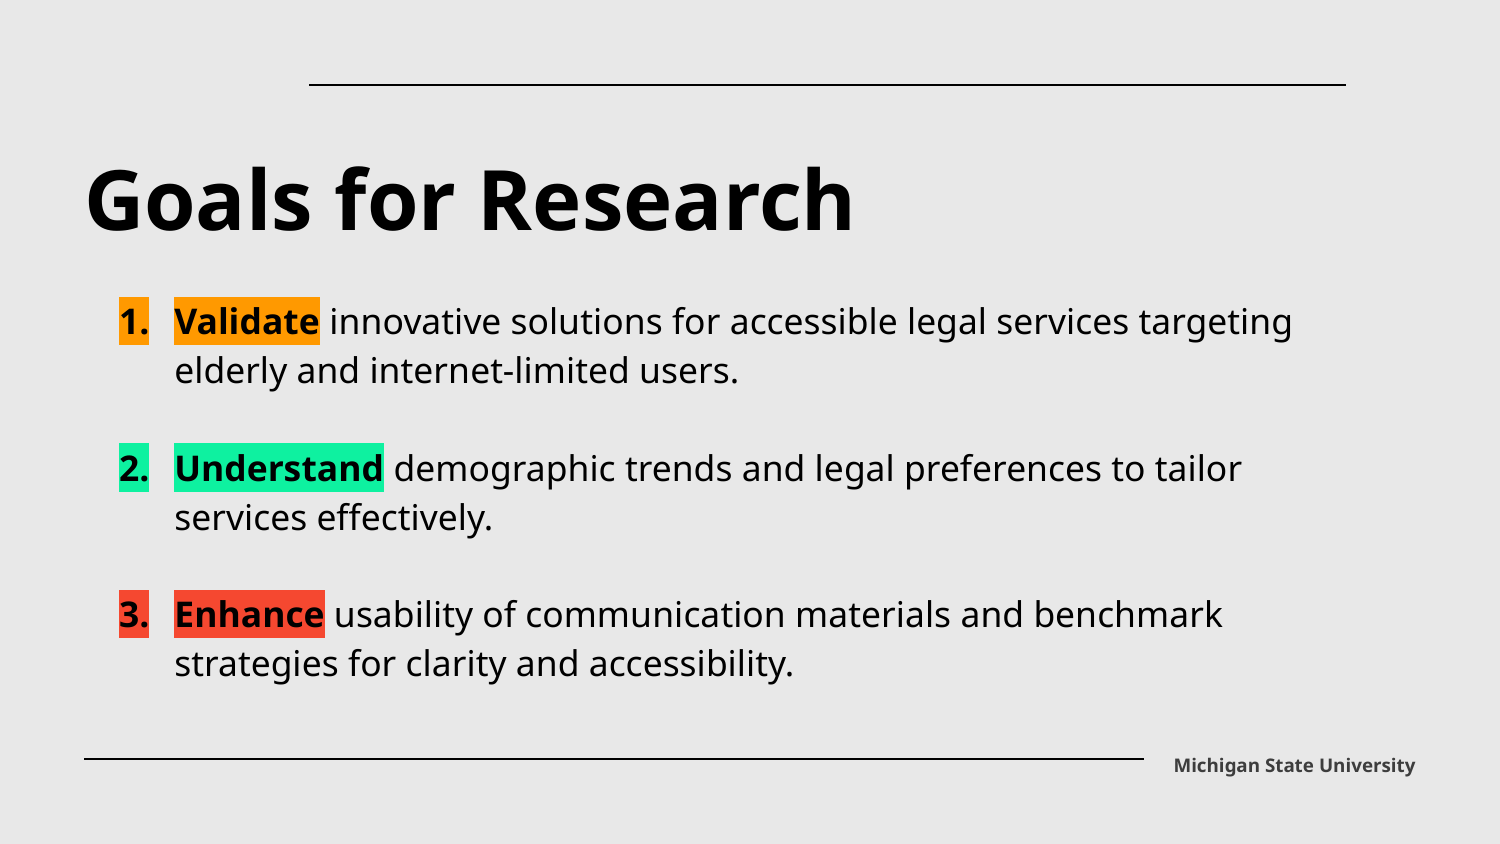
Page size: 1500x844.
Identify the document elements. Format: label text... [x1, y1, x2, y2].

text_box Validate innovative solutions for accessible legal services targeting elderly and internet-limited users. Understand demographic trends and legal preferences to tailor services effectively. Enhance usability of communication materials and benchmark strategies for clarity and accessibility. [84, 277, 1386, 787]
text_box Goals for Research [84, 146, 1212, 277]
text_box Michigan State University [1386, 742, 1416, 776]
